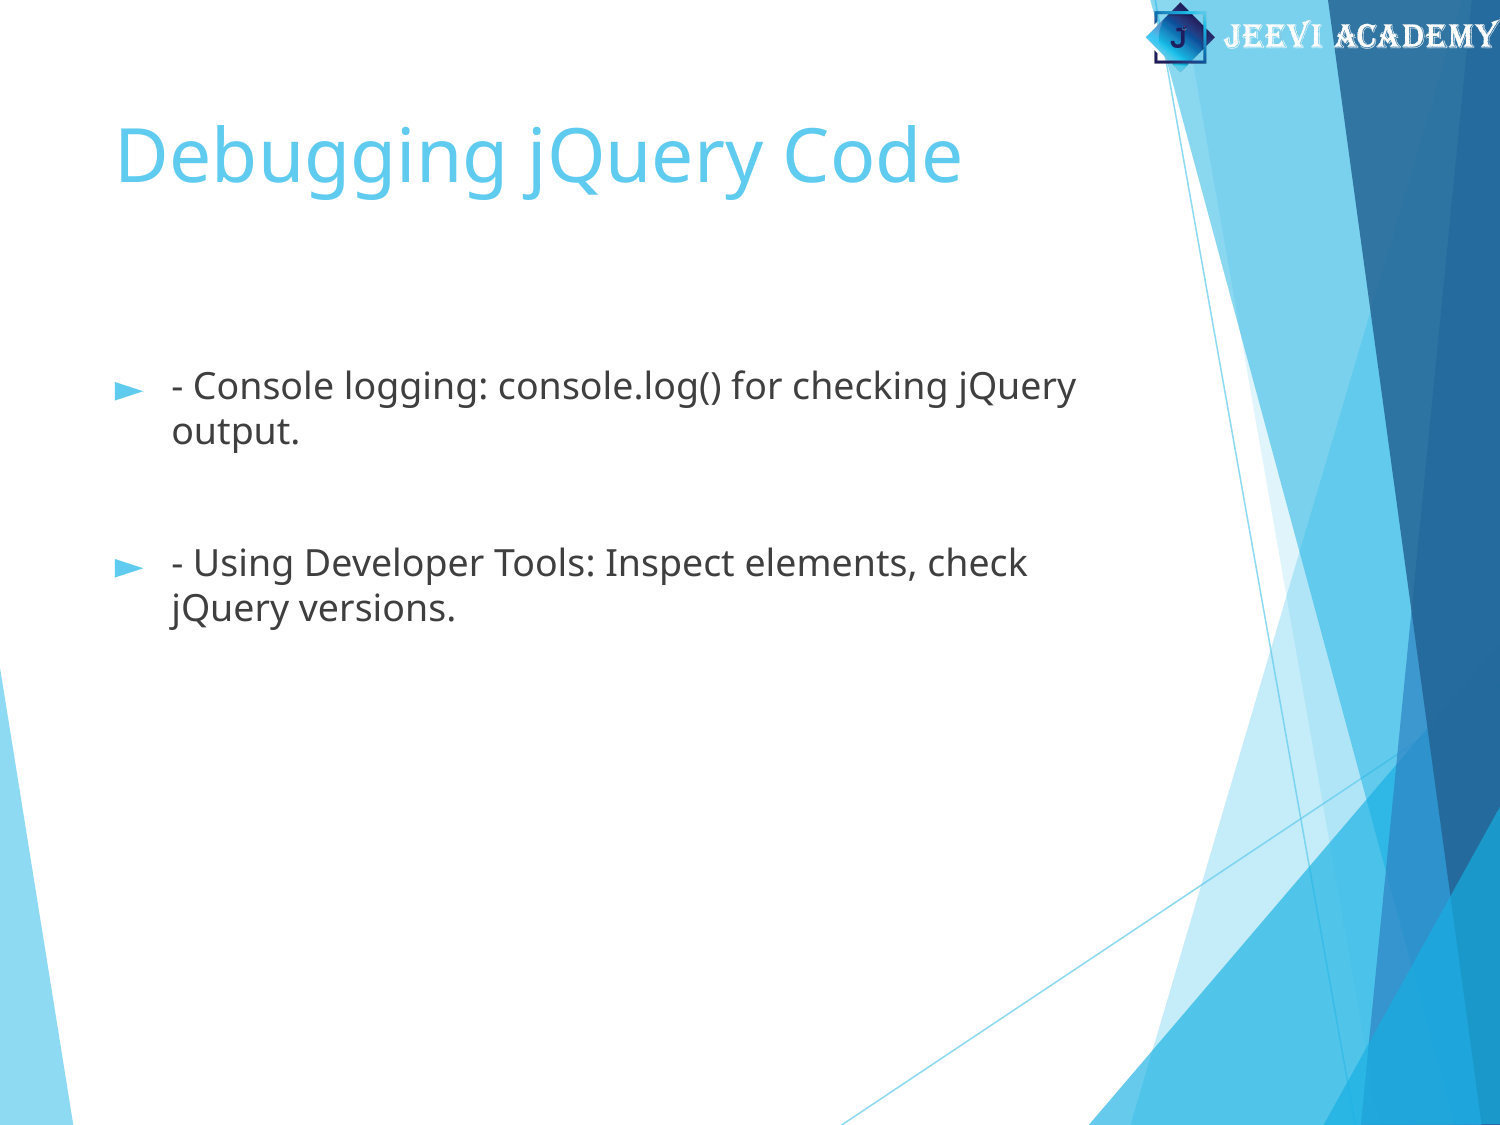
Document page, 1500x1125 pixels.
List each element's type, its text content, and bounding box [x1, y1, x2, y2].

picture [1141, 0, 1500, 75]
title Debugging jQuery Code [99, 99, 1142, 317]
list - Console logging: console.log() for checking jQuery output. - Using Developer Tools: Inspect elements, check jQuery versions. [99, 354, 1142, 992]
